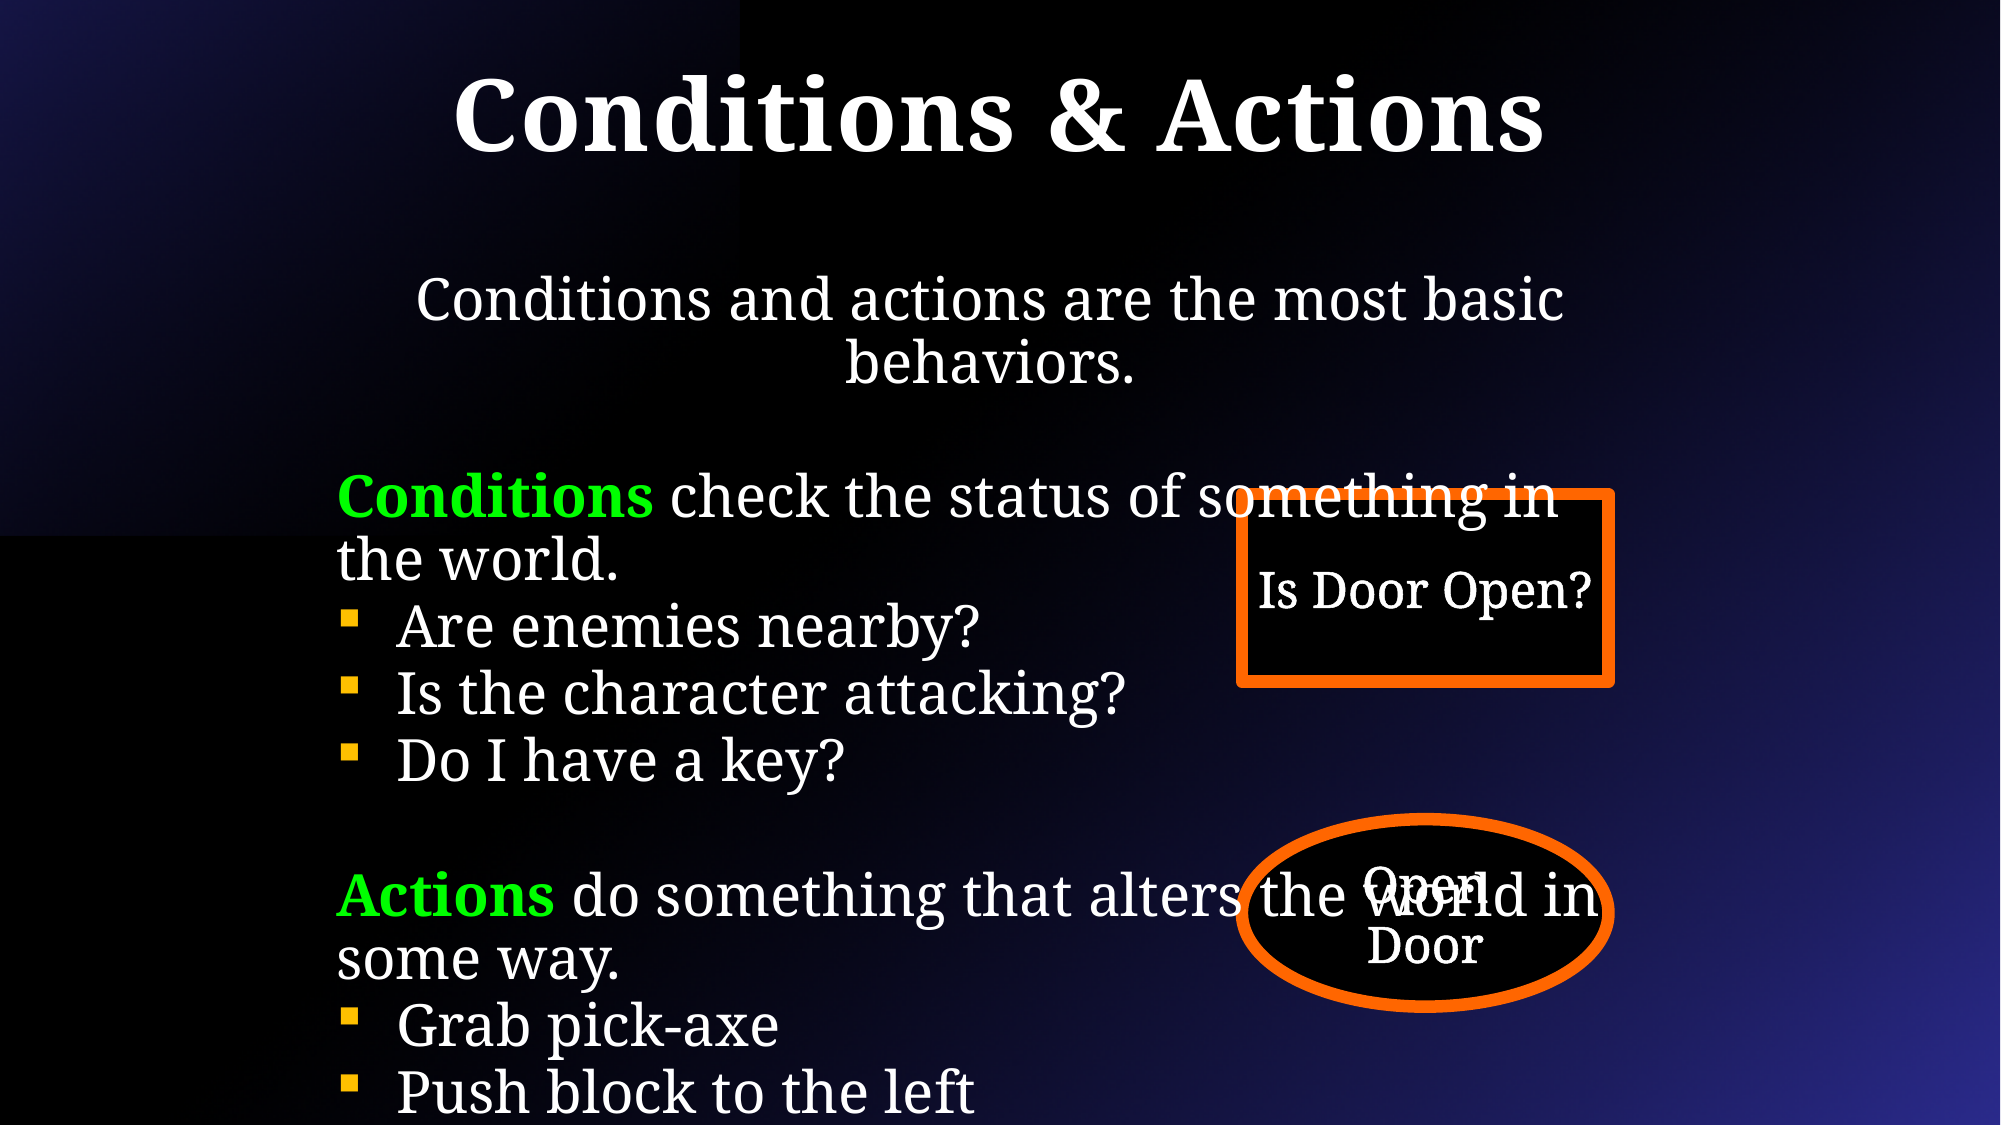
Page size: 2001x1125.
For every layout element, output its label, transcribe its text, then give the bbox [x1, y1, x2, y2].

picture [0, 0, 2001, 1125]
title Conditions & Actions [324, 24, 1675, 213]
list Conditions and actions are the most basic behaviors. Conditions check the status of something in the world. Are enemies nearby? Is the character attacking? Do I have a key? Actions do something that alters the world in some way. Grab pick-axe Push block to the left Eat a sandwich [328, 262, 1654, 1088]
